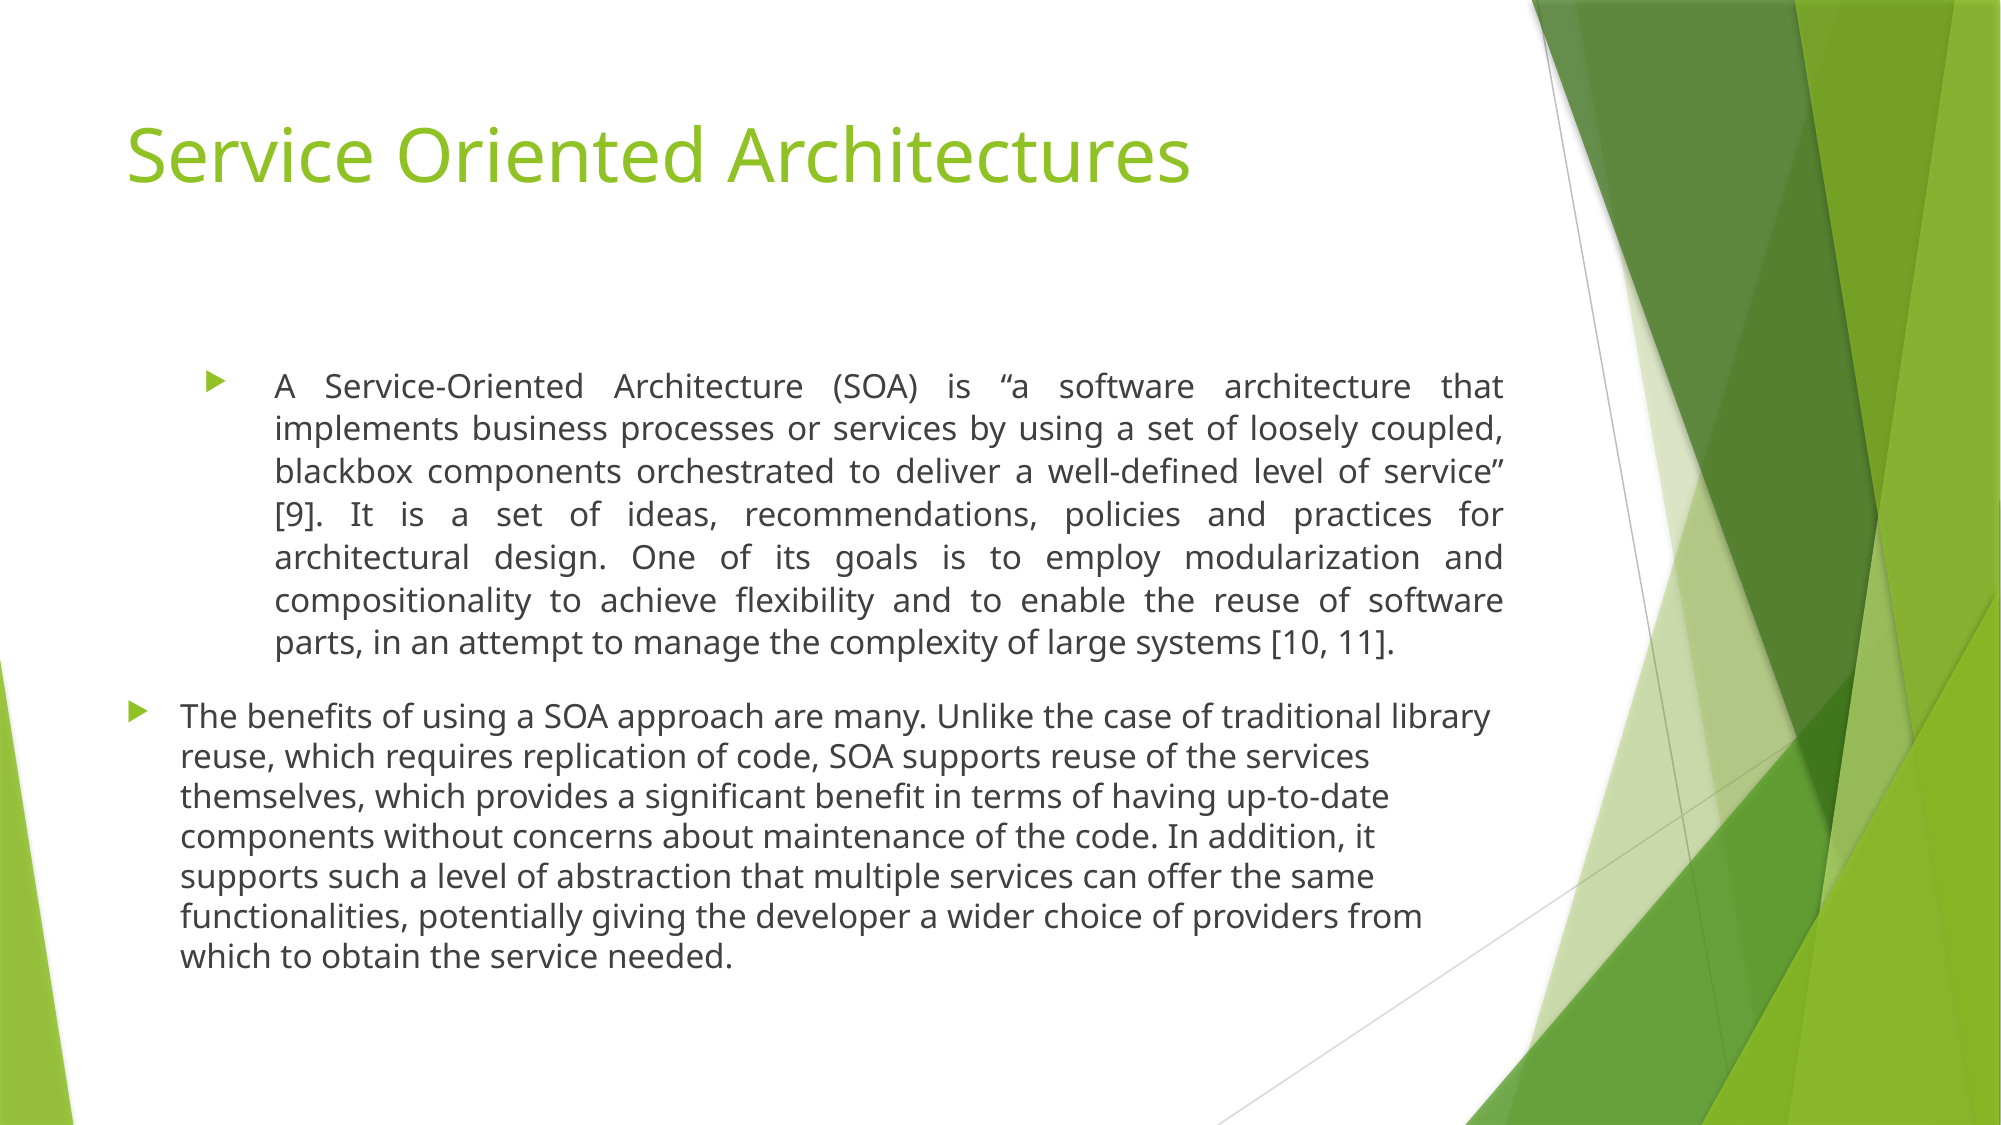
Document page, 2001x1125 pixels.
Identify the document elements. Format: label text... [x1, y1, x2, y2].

title Service Oriented Architectures [111, 99, 1522, 317]
list A Service-Oriented Architecture (SOA) is “a software architecture that implements business processes or services by using a set of loosely coupled, blackbox components orchestrated to deliver a well-defined level of service” [9]. It is a set of ideas, recommendations, policies and practices for architectural design. One of its goals is to employ modularization and compositionality to achieve flexibility and to enable the reuse of software parts, in an attempt to manage the complexity of large systems [10, 11]. The benefits of using a SOA approach are many. Unlike the case of traditional library reuse, which requires replication of code, SOA supports reuse of the services themselves, which provides a significant benefit in terms of having up-to-date components without concerns about maintenance of the code. In addition, it supports such a level of abstraction that multiple services can offer the same functionalities, potentially giving the developer a wider choice of providers from which to obtain the service needed. [111, 354, 1522, 992]
